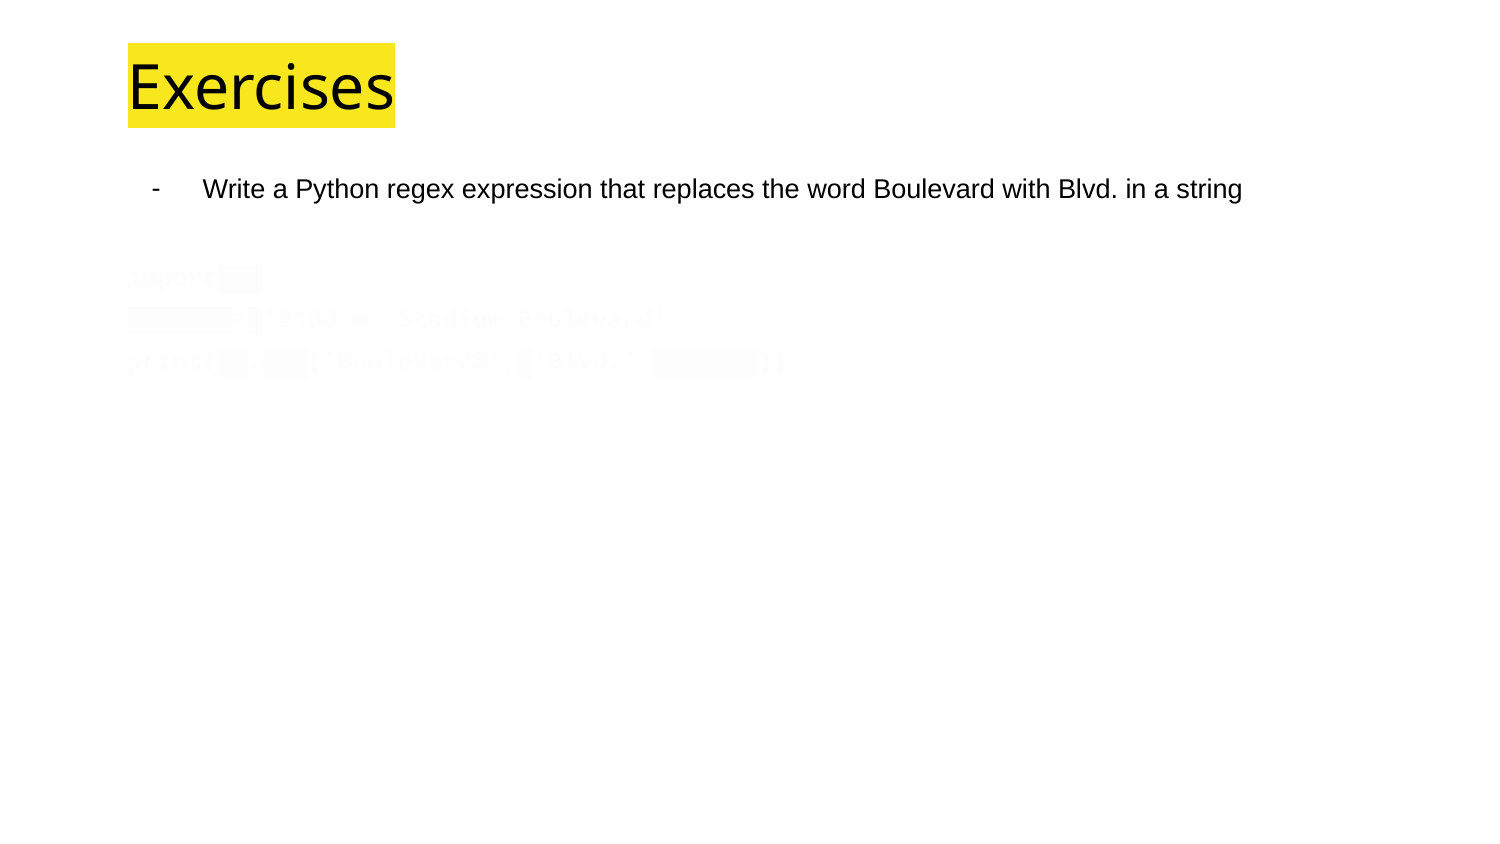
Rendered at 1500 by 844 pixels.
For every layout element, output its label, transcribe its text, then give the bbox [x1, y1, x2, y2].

title Exercises [112, 28, 1388, 141]
list Write a Python regex expression that replaces the word Boulevard with Blvd. in a string import re street = '2100 W. Stadium Boulevard' print(re.sub('Boulevard$', 'Blvd.', street)) [112, 159, 1388, 816]
